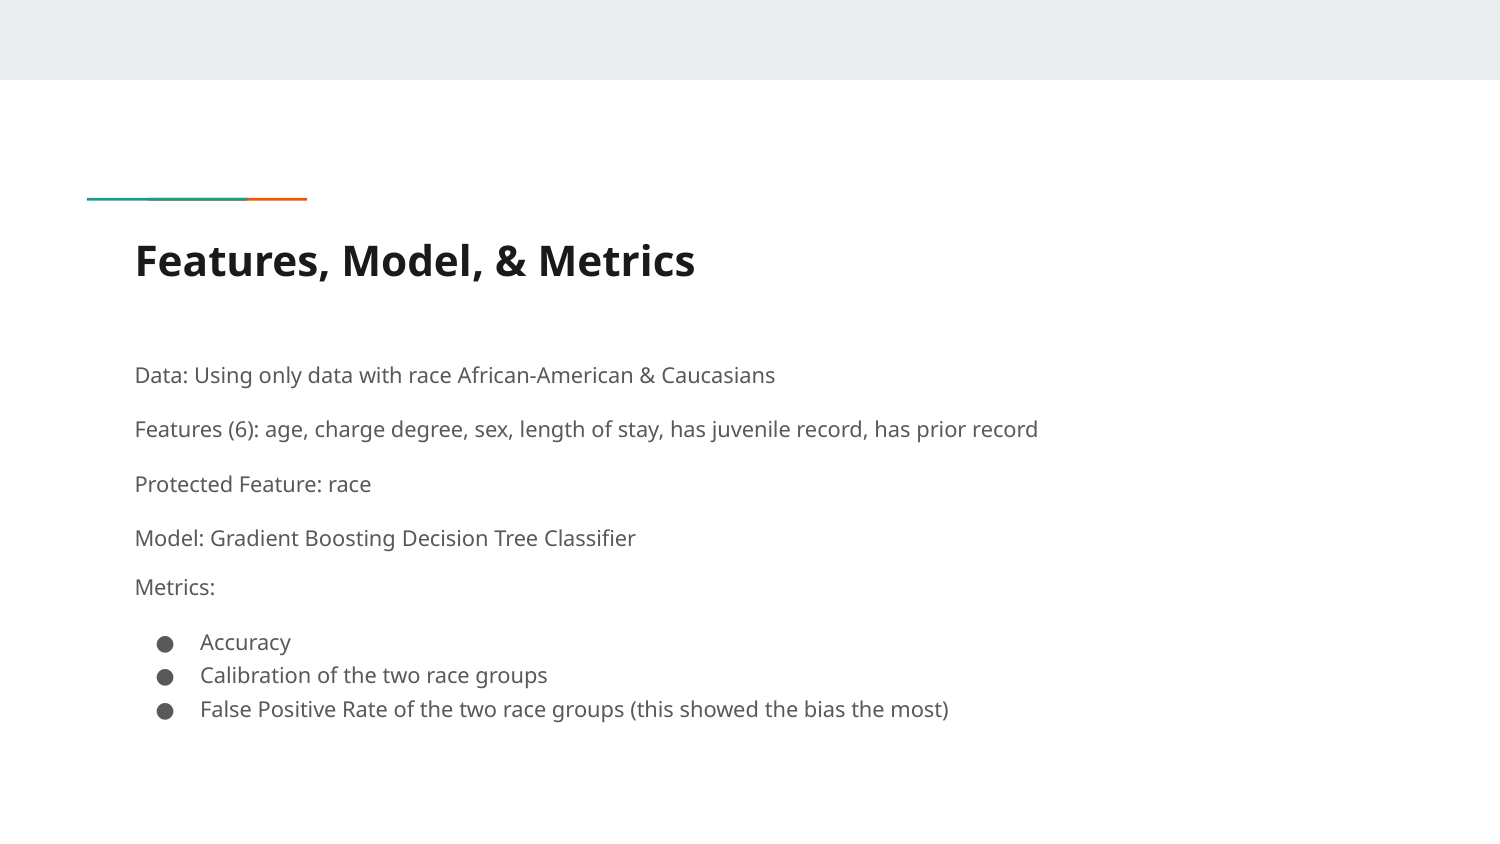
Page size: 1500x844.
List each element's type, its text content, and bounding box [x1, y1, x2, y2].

title Features, Model, & Metrics [119, 216, 1381, 305]
list Data: Using only data with race African-American & Caucasians Features (6): age, charge degree, sex, length of stay, has juvenile record, has prior record Protected Feature: race Model: Gradient Boosting Decision Tree Classifier Metrics: Accuracy Calibration of the two race groups False Positive Rate of the two race groups (this showed the bias the most) [119, 341, 1381, 744]
